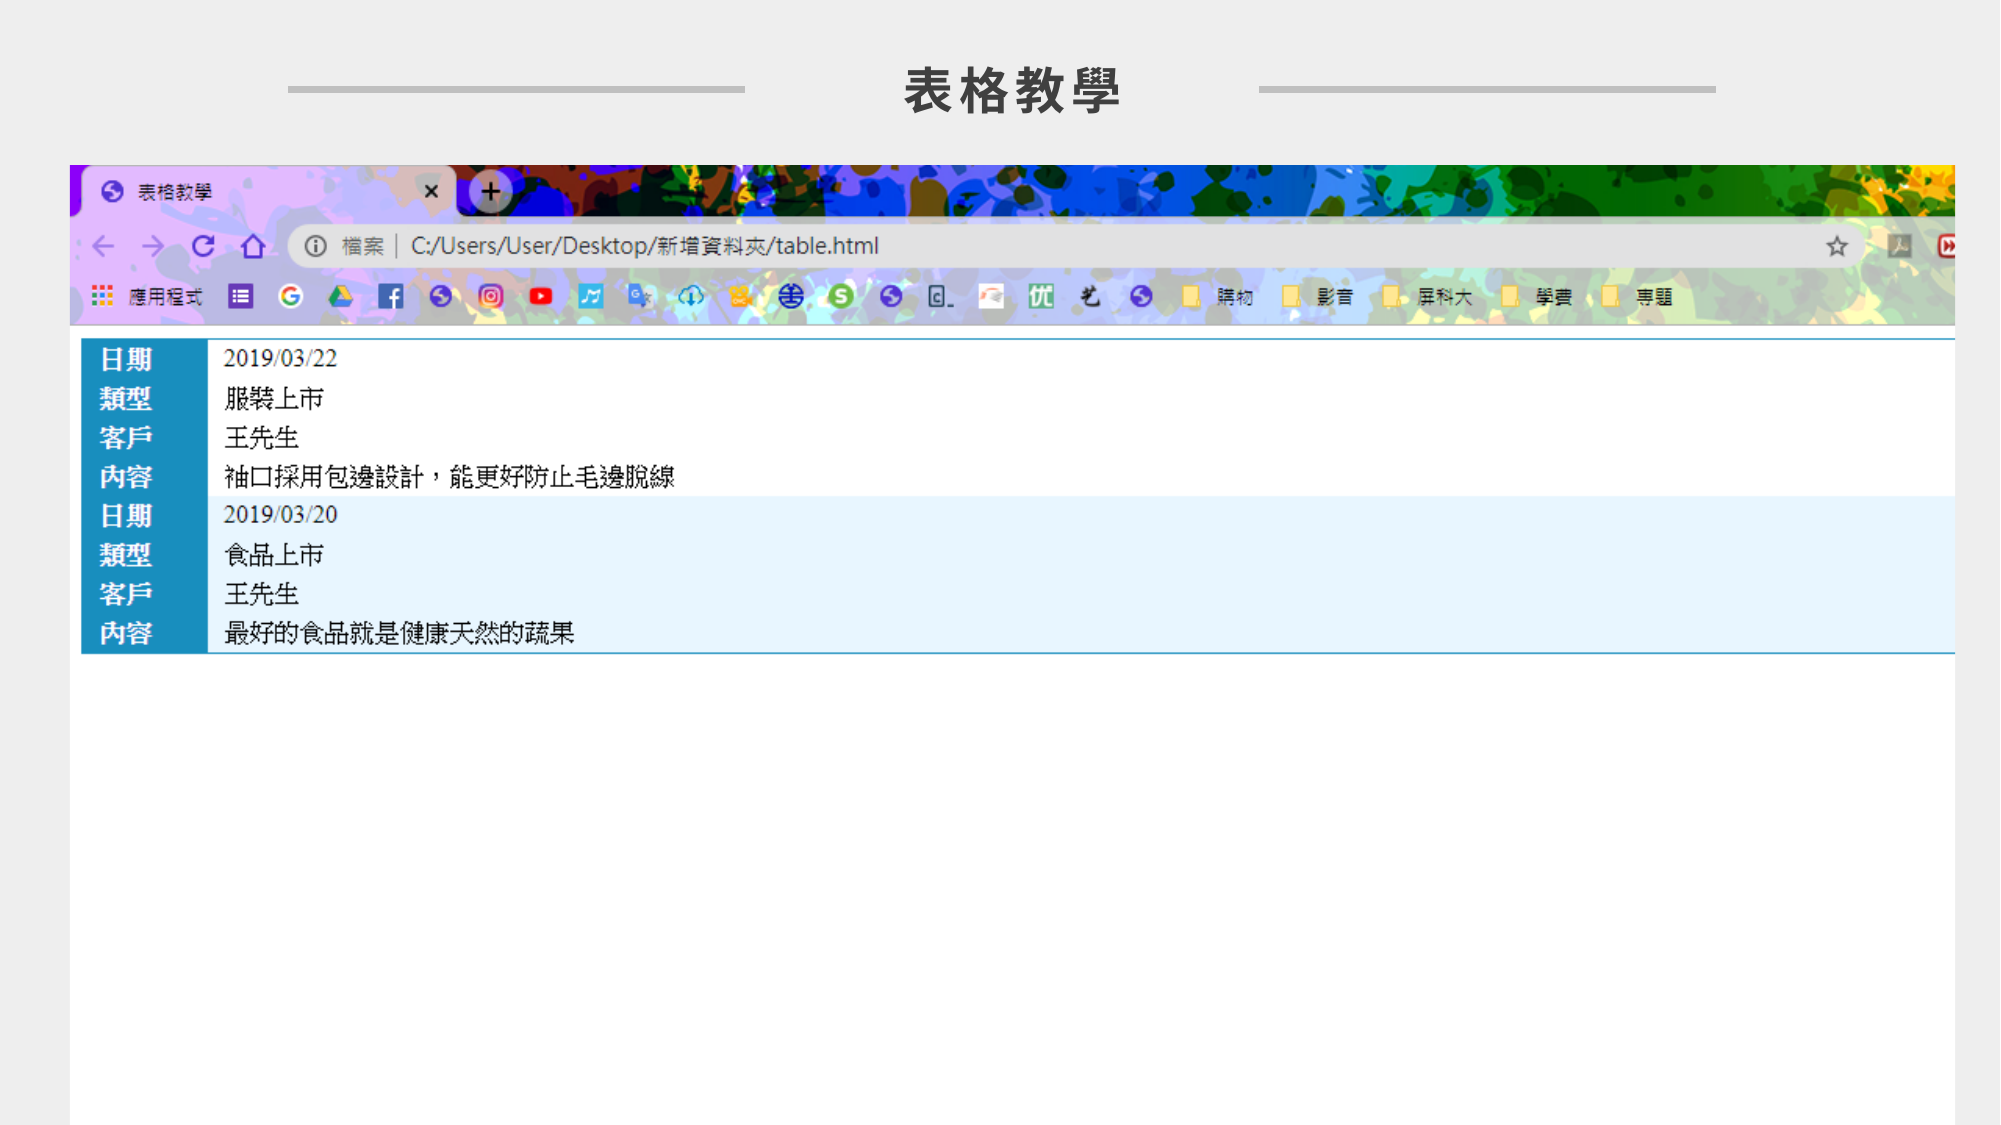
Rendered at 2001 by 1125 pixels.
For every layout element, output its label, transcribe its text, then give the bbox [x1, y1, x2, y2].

text_box 表格教學 [752, 51, 1273, 127]
picture [1374, 165, 1384, 169]
picture [69, 165, 1956, 1125]
